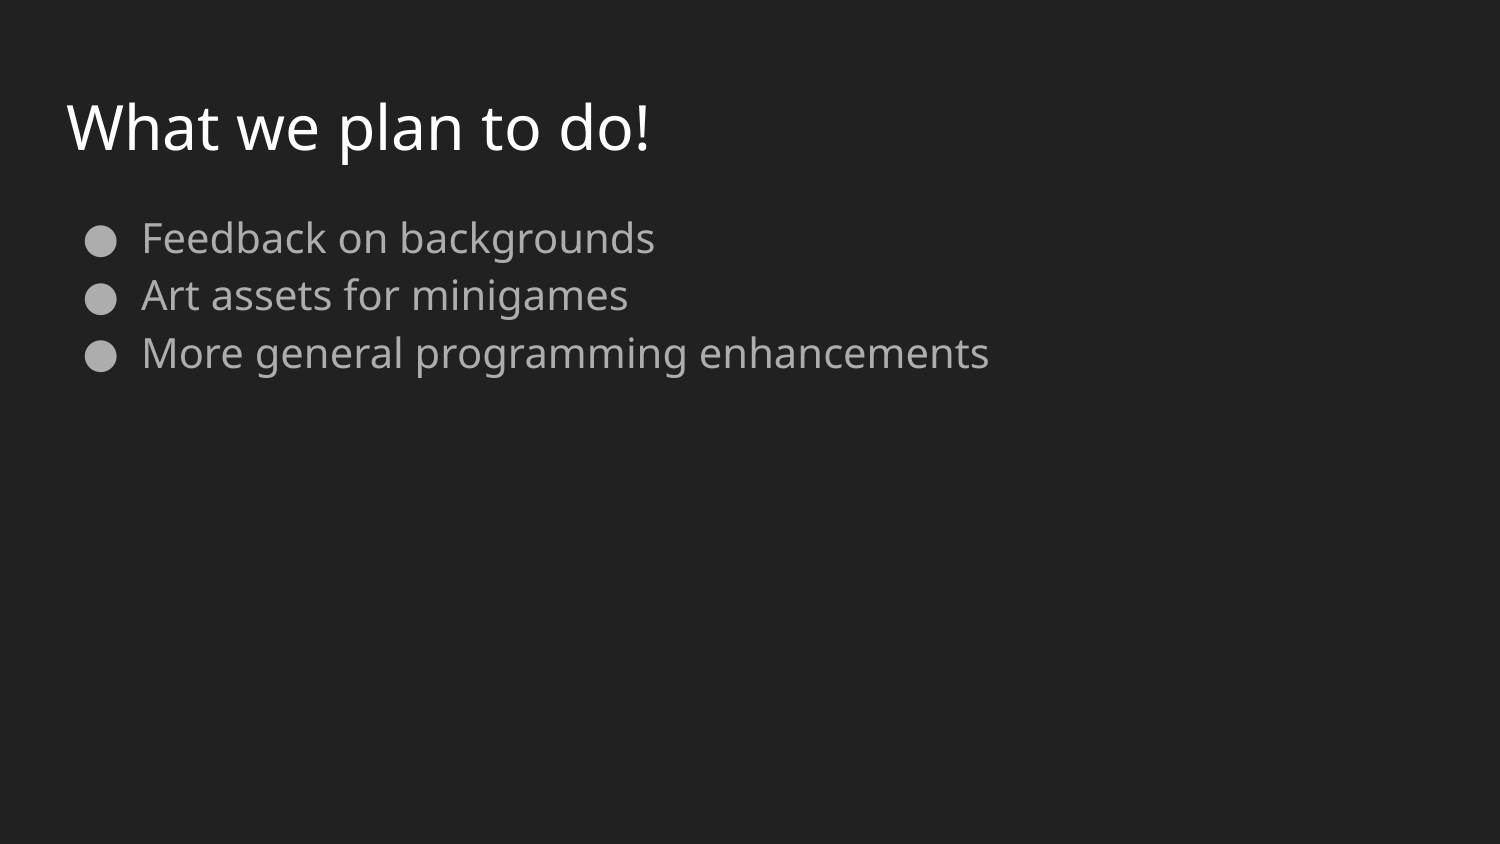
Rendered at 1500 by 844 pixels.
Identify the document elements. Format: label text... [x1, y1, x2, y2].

title What we plan to do! [51, 72, 1449, 167]
list Feedback on backgrounds Art assets for minigames More general programming enhancements [51, 189, 1449, 750]
